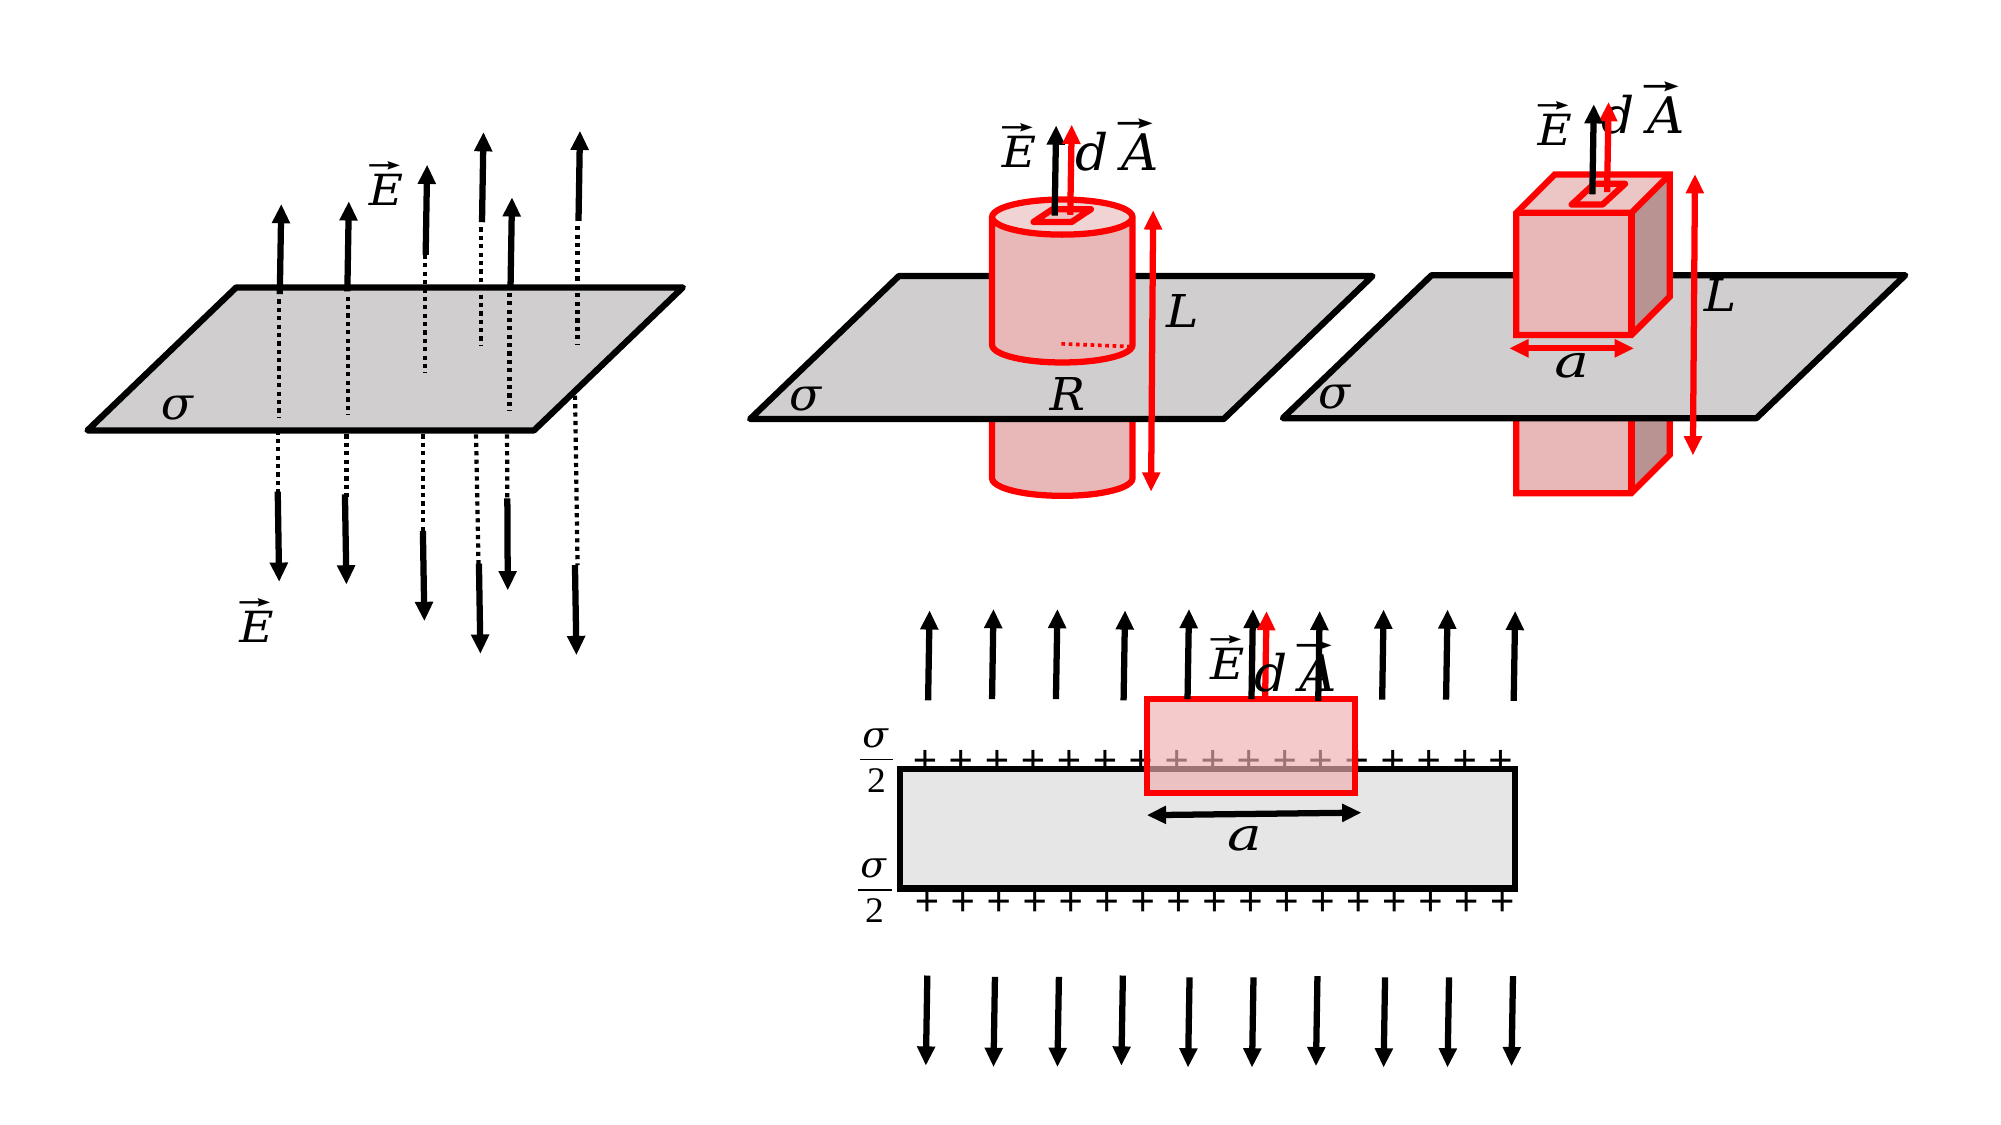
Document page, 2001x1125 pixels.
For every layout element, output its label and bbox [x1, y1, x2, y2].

text_box [87, 131, 683, 655]
text_box [855, 609, 1543, 1067]
text_box [750, 79, 1906, 496]
